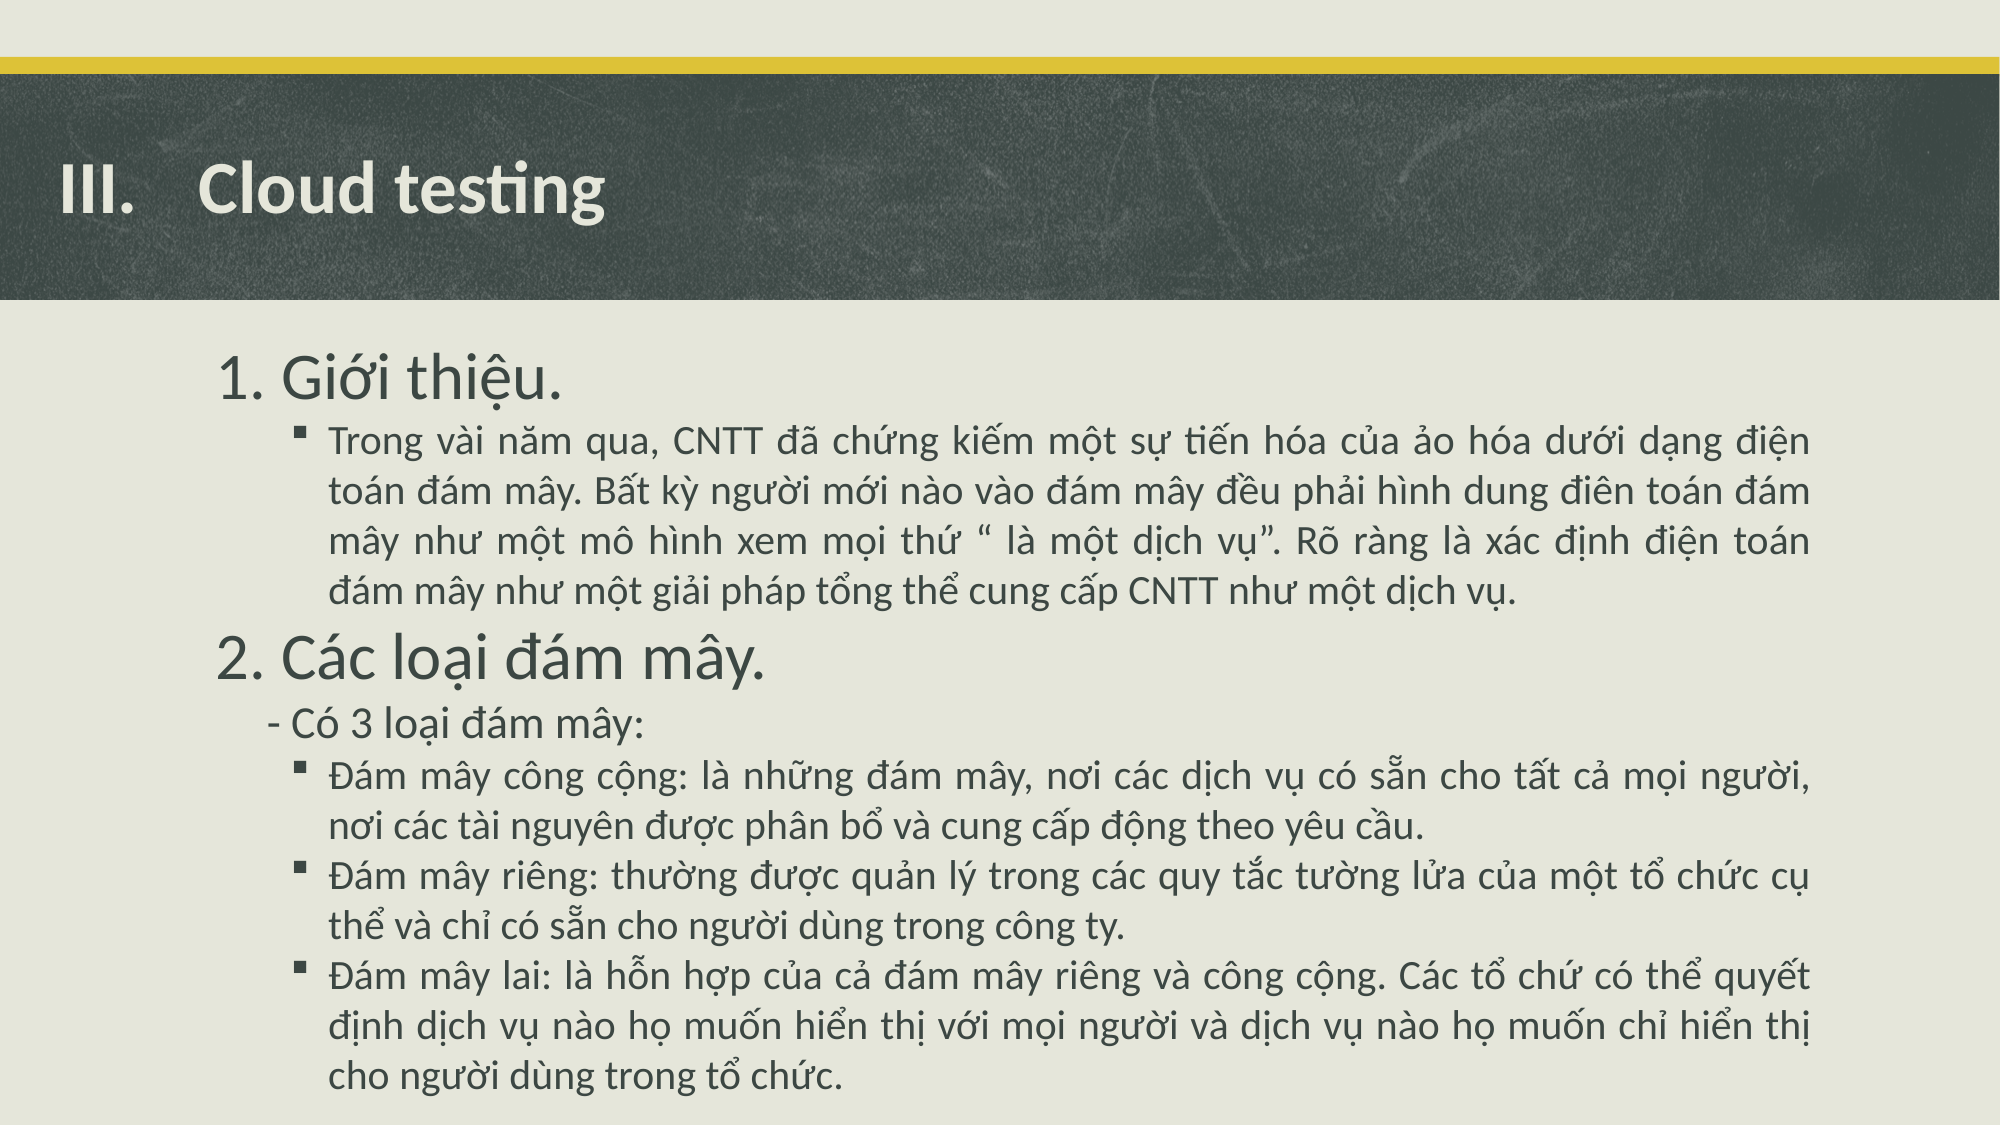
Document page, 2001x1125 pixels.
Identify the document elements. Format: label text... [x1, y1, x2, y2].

text_box 1. Giới thiệu. Trong vài năm qua, CNTT đã chứng kiếm một sự tiến hóa của ảo hóa dưới dạng điện toán đám mây. Bất kỳ người mới nào vào đám mây đều phải hình dung điên toán đám mây như một mô hình xem mọi thứ “ là một dịch vụ”. Rõ ràng là xác định điện toán đám mây như một giải pháp tổng thể cung cấp CNTT như một dịch vụ. 2. Các loại đám mây. - Có 3 loại đám mây: Đám mây công cộng: là những đám mây, nơi các dịch vụ có sẵn cho tất cả mọi người, nơi các tài nguyên được phân bổ và cung cấp động theo yêu cầu. Đám mây riêng: thường được quản lý trong các quy tắc tường lửa của một tổ chức cụ thể và chỉ có sẵn cho người dùng trong công ty. Đám mây lai: là hỗn hợp của cả đám mây riêng và công cộng. Các tổ chứ có thể quyết định dịch vụ nào họ muốn hiển thị với mọi người và dịch vụ nào họ muốn chỉ hiển thị cho người dùng trong tổ chức. [200, 325, 1827, 1125]
picture [0, 74, 2000, 300]
text_box Cloud testing [43, 76, 1985, 300]
